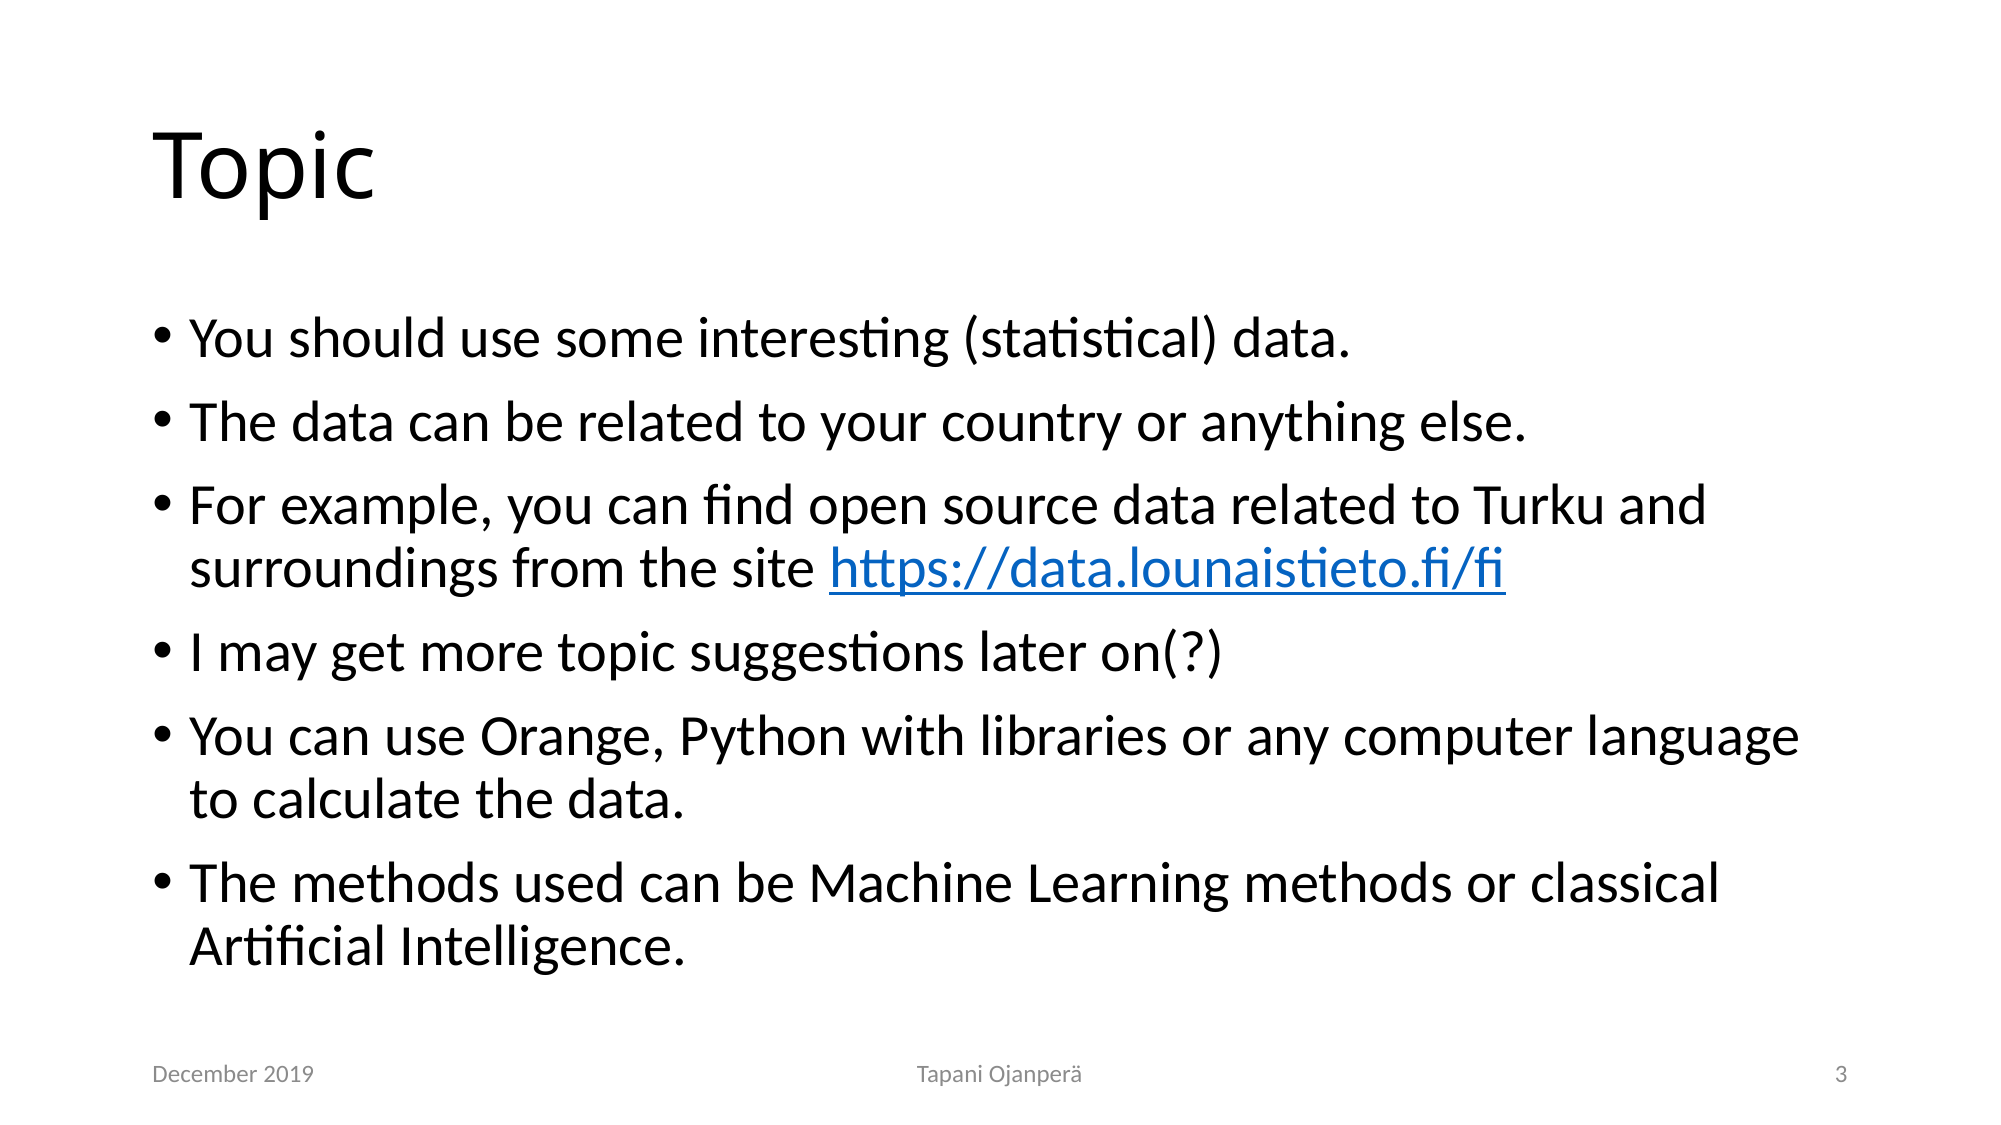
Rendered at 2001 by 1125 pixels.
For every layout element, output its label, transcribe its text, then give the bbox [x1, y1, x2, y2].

list You should use some interesting (statistical) data. The data can be related to your country or anything else. For example, you can find open source data related to Turku and surroundings from the site https://data.lounaistieto.fi/fi I may get more topic suggestions later on(?) You can use Orange, Python with libraries or any computer language to calculate the data. The methods used can be Machine Learning methods or classical Artificial Intelligence. [137, 299, 1863, 1014]
footer Tapani Ojanperä [662, 1042, 1338, 1103]
slide_number 3 [1412, 1042, 1863, 1103]
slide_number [137, 1042, 588, 1103]
title Topic [137, 59, 1863, 278]
